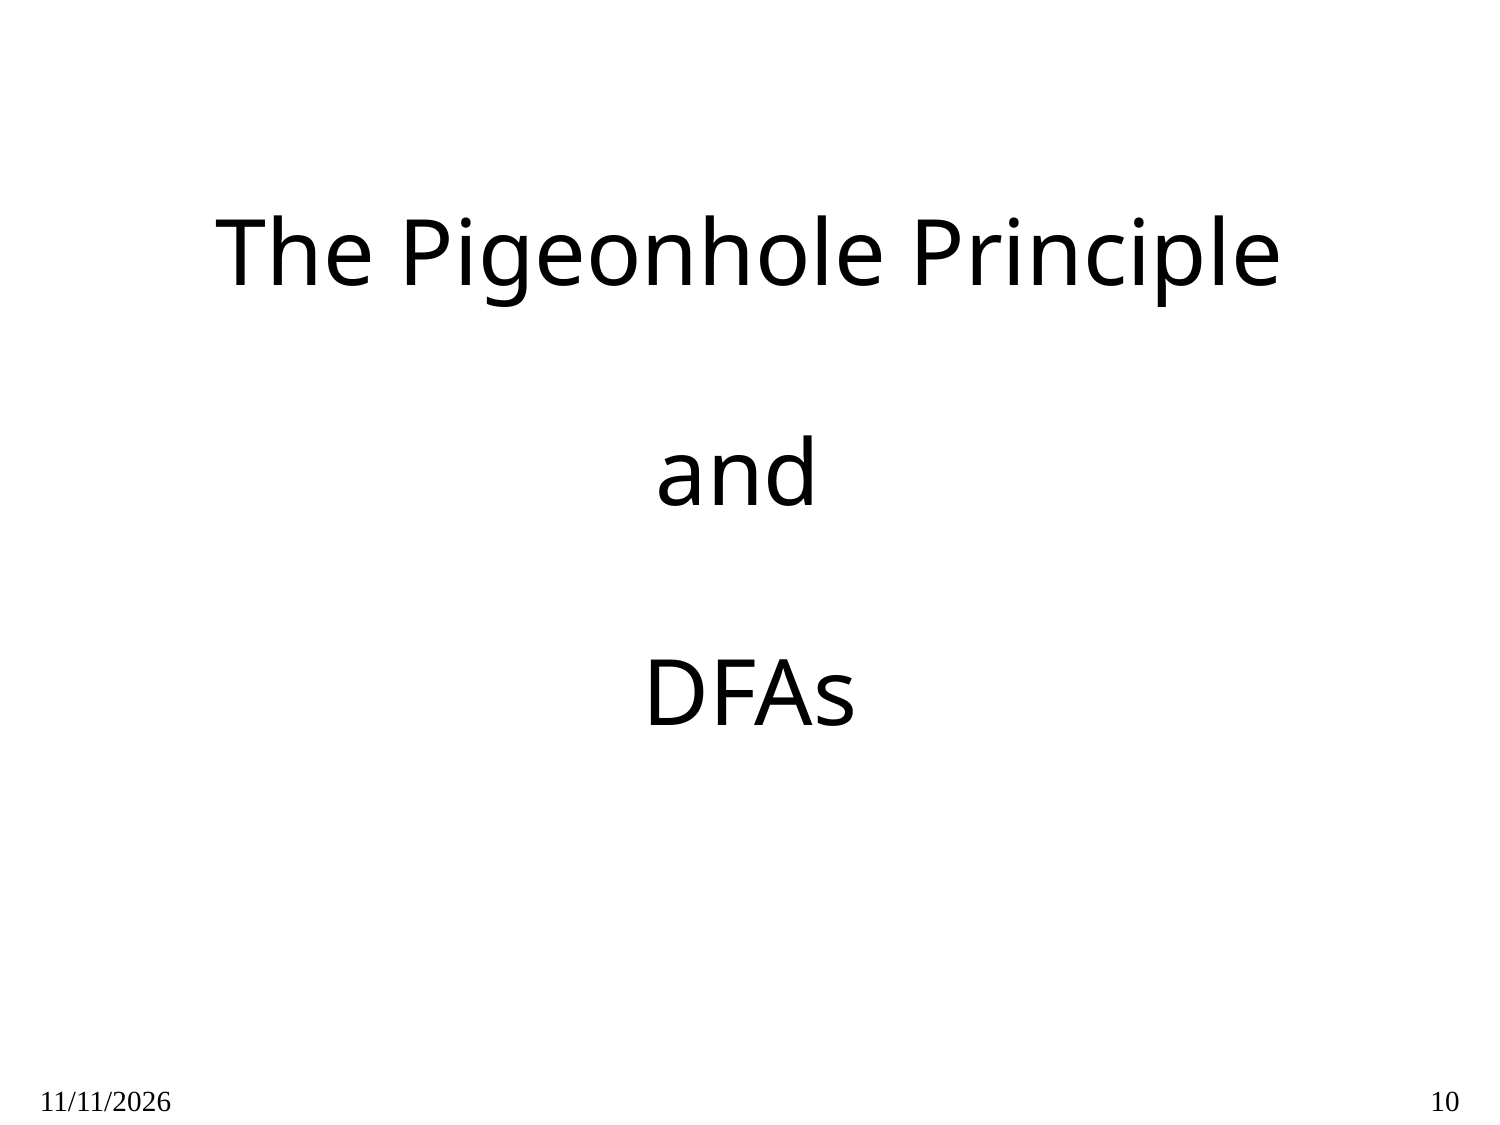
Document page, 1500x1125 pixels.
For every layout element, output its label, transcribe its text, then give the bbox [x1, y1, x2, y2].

subtitle [225, 637, 1275, 925]
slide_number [24, 1074, 338, 1125]
title The Pigeonhole Principle and DFAs [112, 375, 1388, 563]
slide_number 10 [1162, 1074, 1475, 1125]
